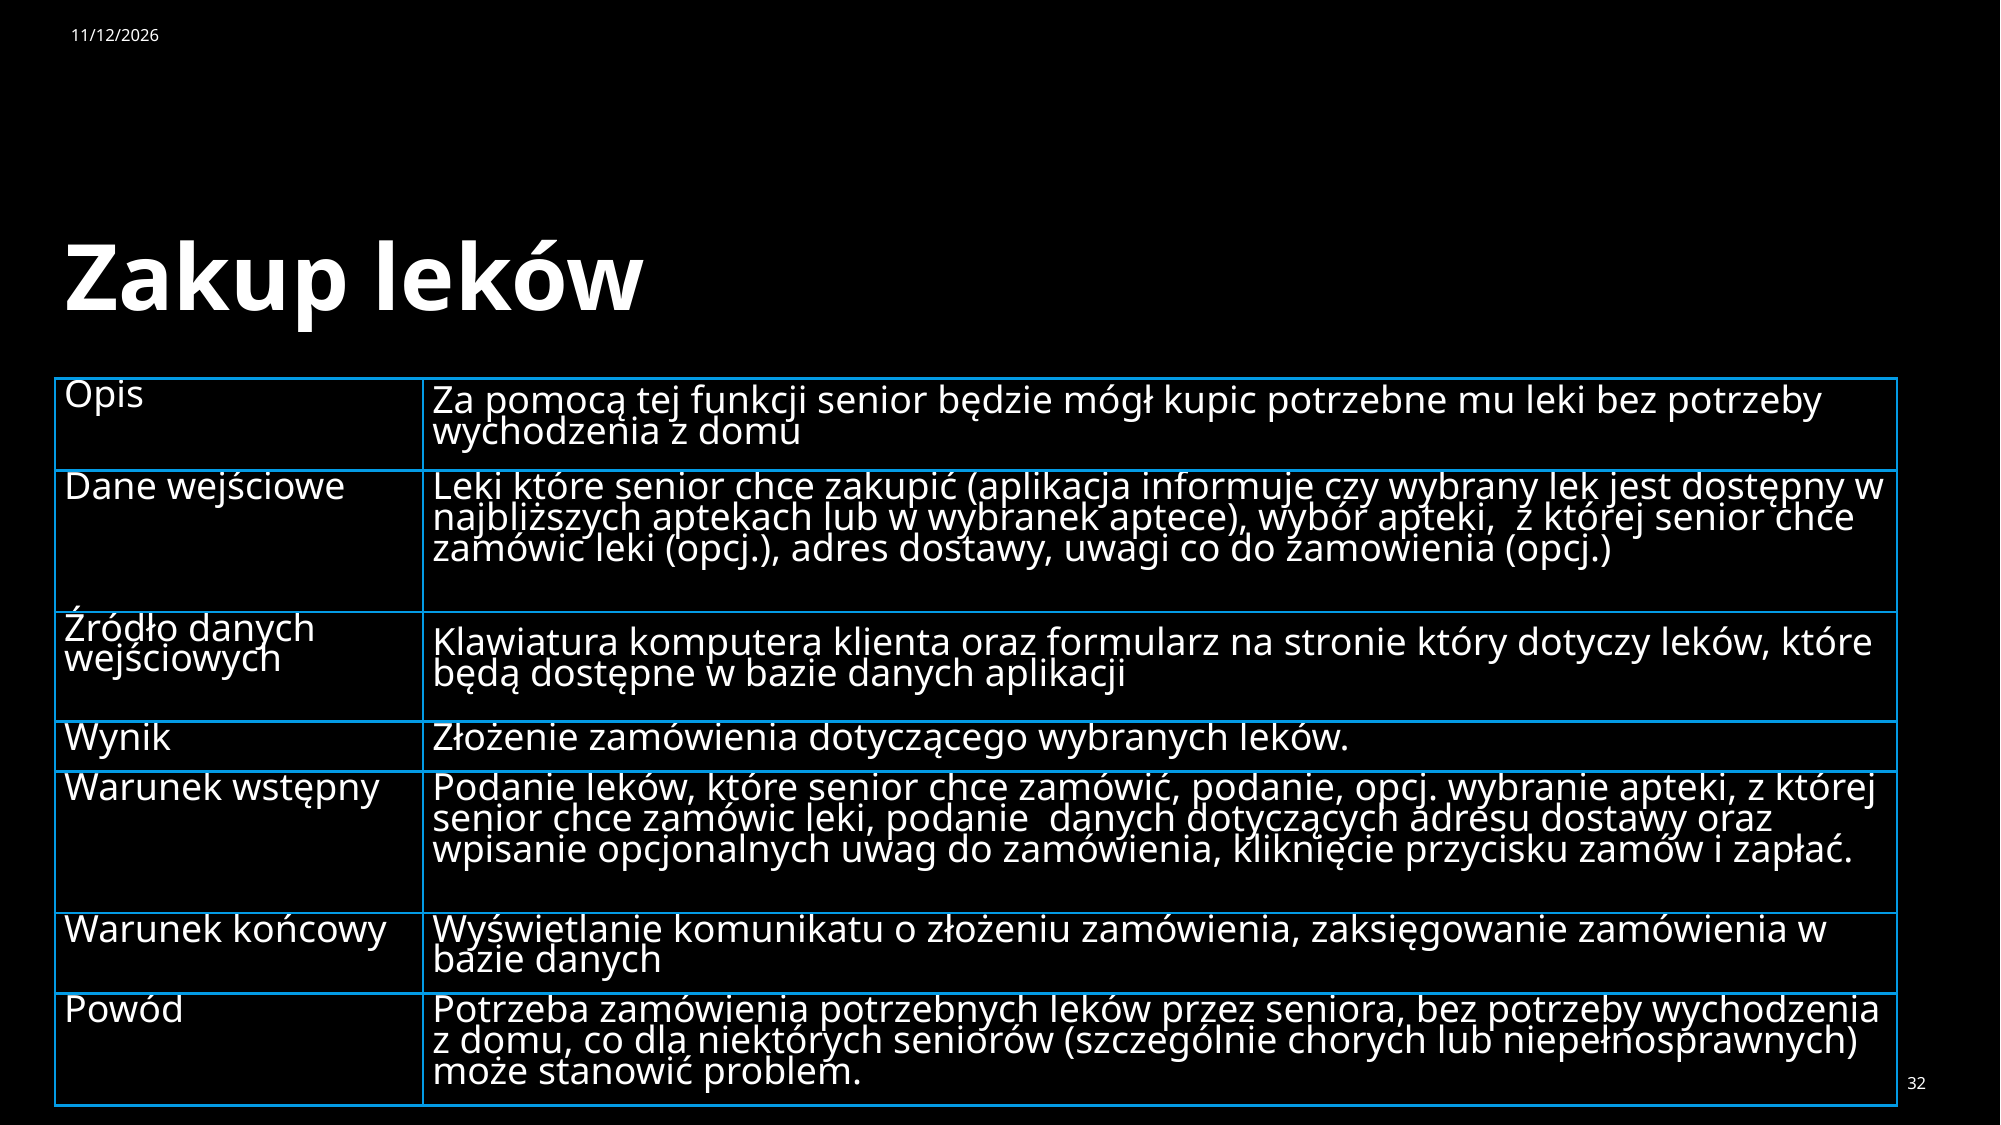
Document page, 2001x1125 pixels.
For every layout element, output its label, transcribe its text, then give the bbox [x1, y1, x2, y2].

footer [1204, 1053, 1871, 1114]
table_cell Wyświetlanie komunikatu o złożeniu zamówienia, zaksięgowanie zamówienia w bazie danych [424, 914, 1896, 992]
table_cell Potrzeba zamówienia potrzebnych leków przez seniora, bez potrzeby wychodzenia z domu, co dla niektórych seniorów (szczególnie chorych lub niepełnosprawnych) może stanowić problem. [424, 995, 1896, 1104]
table_cell Powód [56, 995, 422, 1104]
table_header Opis [56, 380, 422, 469]
table_cell Leki które senior chce zakupić (aplikacja informuje czy wybrany lek jest dostępny w najbliższych aptekach lub w wybranek aptece), wybór apteki, z której senior chce zamówic leki (opcj.), adres dostawy, uwagi co do zamowienia (opcj.) [424, 472, 1896, 611]
slide_number 32 [1870, 1054, 1942, 1114]
title Zakup leków [50, 101, 1684, 338]
table_cell Źródło danych wejściowych [56, 613, 422, 720]
table_cell Dane wejściowe [56, 472, 422, 611]
table_header Za pomocą tej funkcji senior będzie mógł kupic potrzebne mu leki bez potrzeby wychodzenia z domu [424, 380, 1896, 469]
table_cell Podanie leków, które senior chce zamówić, podanie, opcj. wybranie apteki, z której senior chce zamówic leki, podanie danych dotyczących adresu dostawy oraz wpisanie opcjonalnych uwag do zamówienia, kliknięcie przycisku zamów i zapłać. [424, 773, 1896, 912]
table_cell Złożenie zamówienia dotyczącego wybranych leków. [424, 723, 1896, 770]
table_cell Wynik [56, 723, 422, 770]
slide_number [55, 10, 506, 63]
table_cell Warunek końcowy [56, 914, 422, 992]
table_cell Warunek wstępny [56, 773, 422, 912]
table_cell Klawiatura komputera klienta oraz formularz na stronie który dotyczy leków, które będą dostępne w bazie danych aplikacji [424, 613, 1896, 720]
